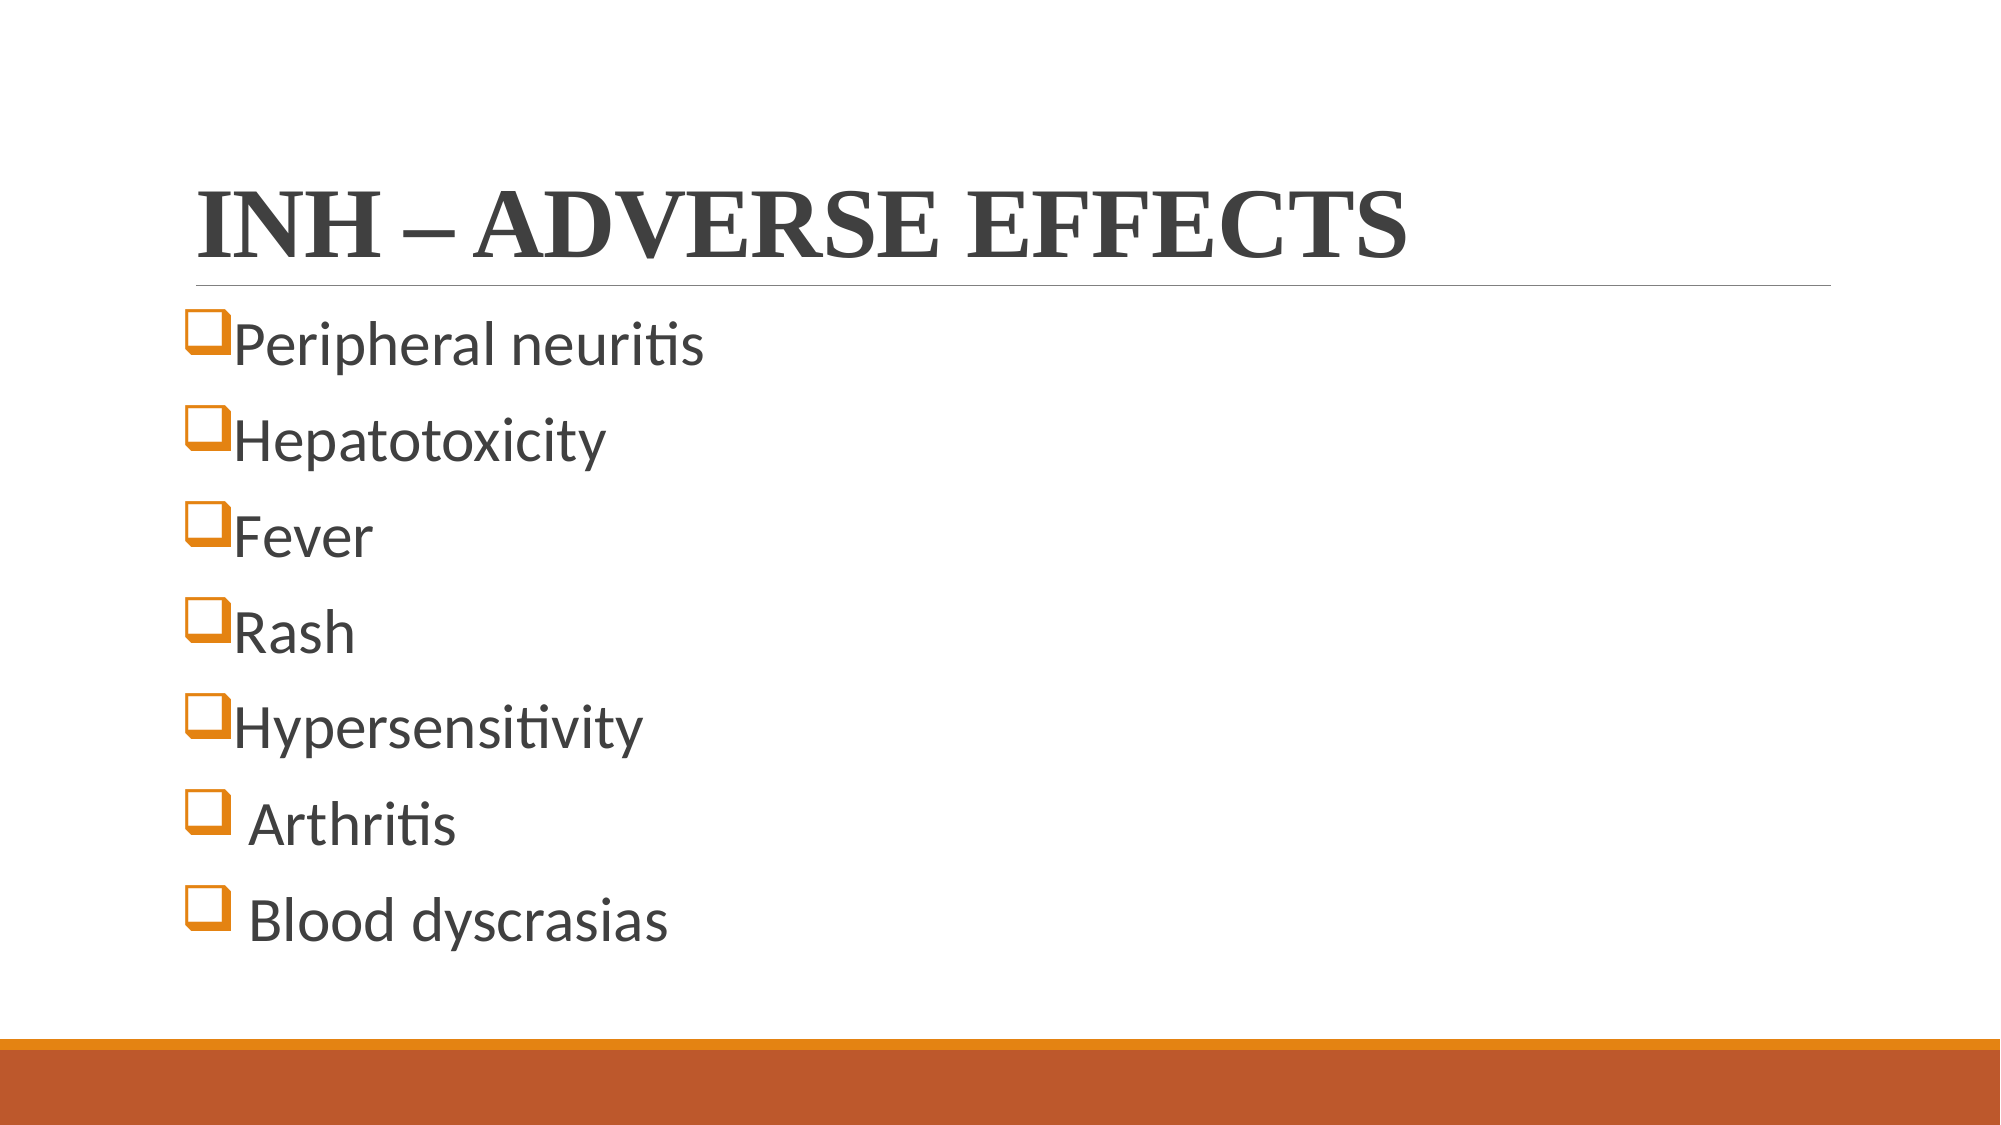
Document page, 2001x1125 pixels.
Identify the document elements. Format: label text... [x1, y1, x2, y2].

title INH – ADVERSE EFFECTS [180, 47, 1830, 285]
list Peripheral neuritis Hepatotoxicity Fever Rash Hypersensitivity Arthritis Blood dyscrasias [180, 302, 1830, 963]
